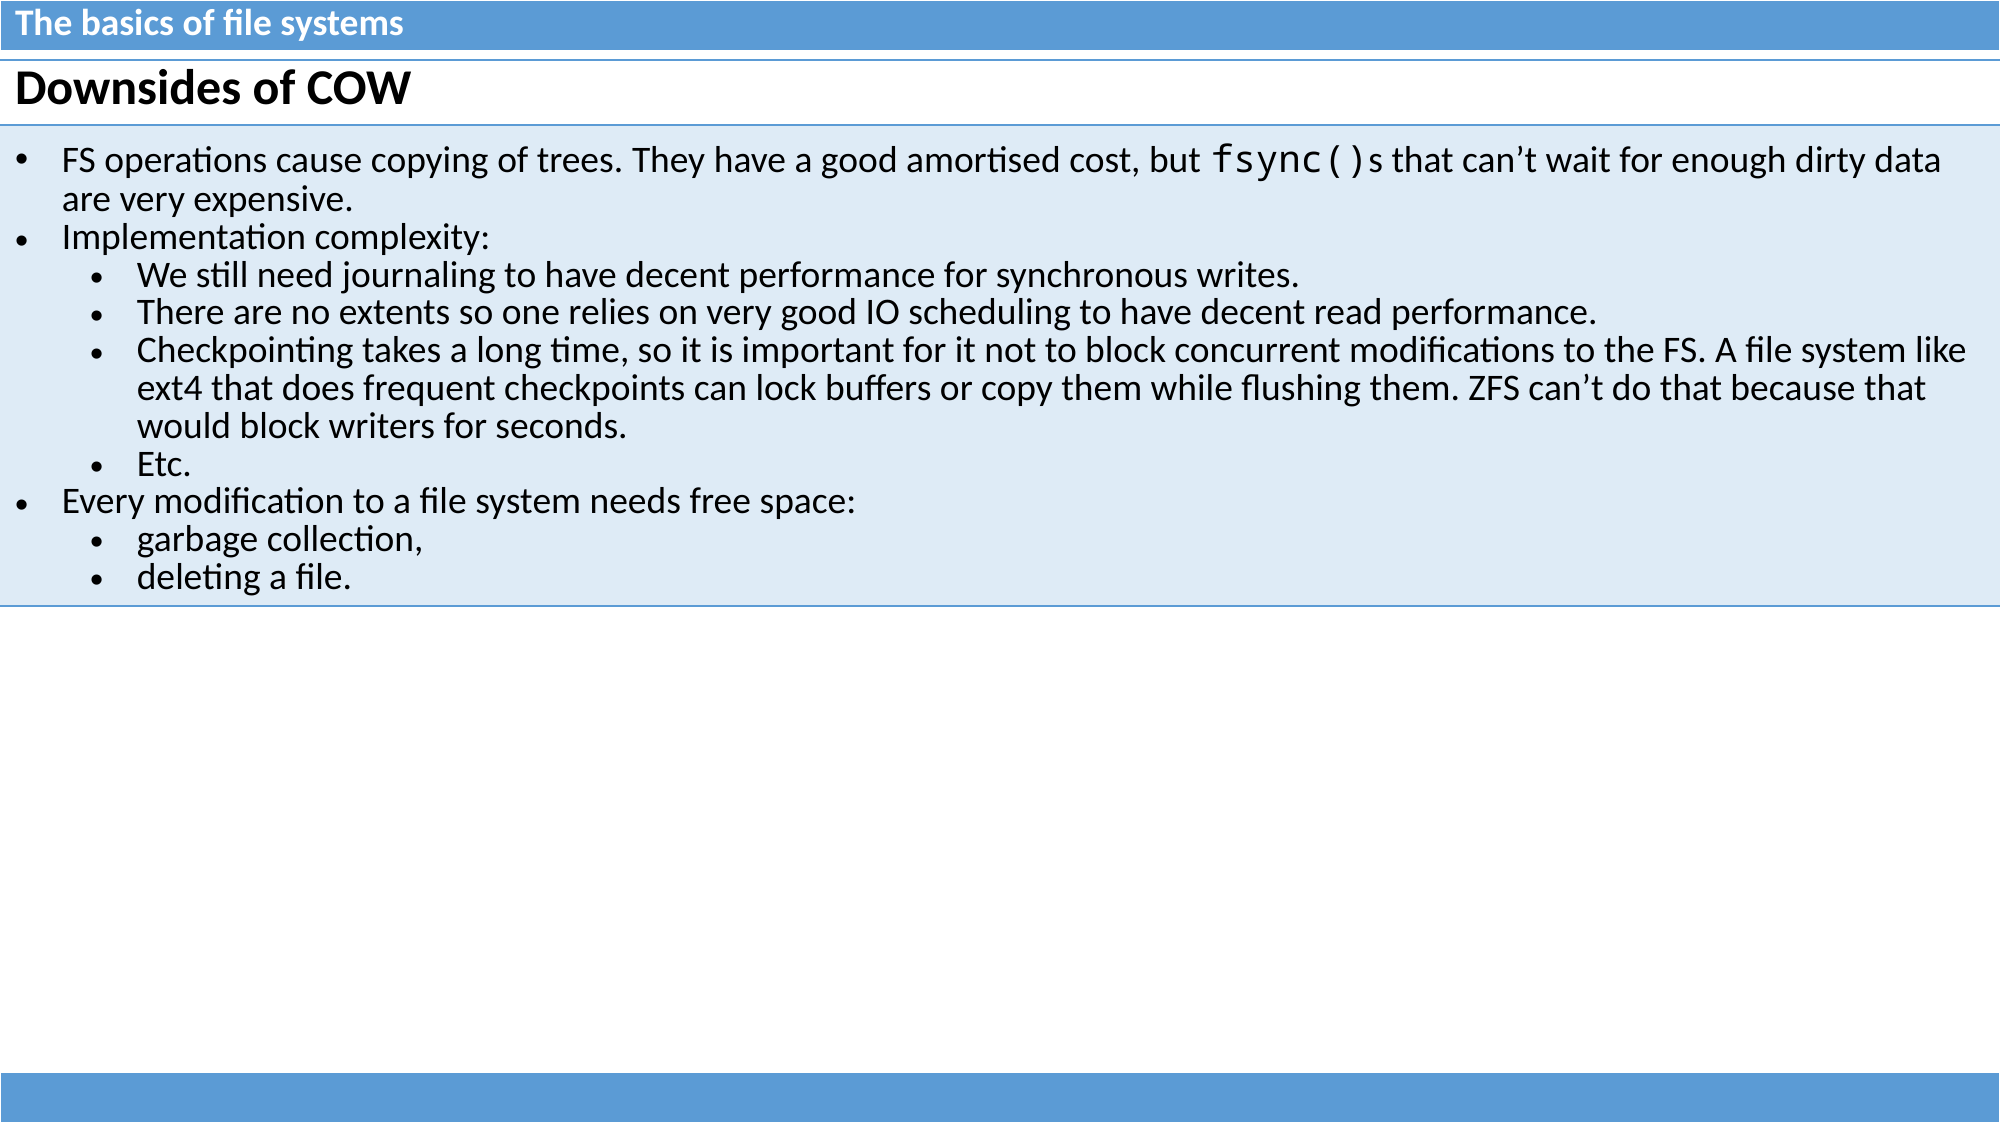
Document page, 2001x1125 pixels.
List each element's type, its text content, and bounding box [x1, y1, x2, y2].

table_header Downsides of COW [0, 61, 2000, 124]
table_header [1, 1073, 1999, 1122]
table_cell FS operations cause copying of trees. They have a good amortised cost, but fsync()s that can’t wait for enough dirty data are very expensive. Implementation complexity: We still need journaling to have decent performance for synchronous writes. There are no extents so one relies on very good IO scheduling to have decent read performance. Checkpointing takes a long time, so it is important for it not to block concurrent modifications to the FS. A file system like ext4 that does frequent checkpoints can lock buffers or copy them while flushing them. ZFS can’t do that because that would block writers for seconds. Etc. Every modification to a file system needs free space: garbage collection, deleting a file. [0, 126, 2000, 605]
table_header The basics of file systems [1, 1, 1999, 50]
